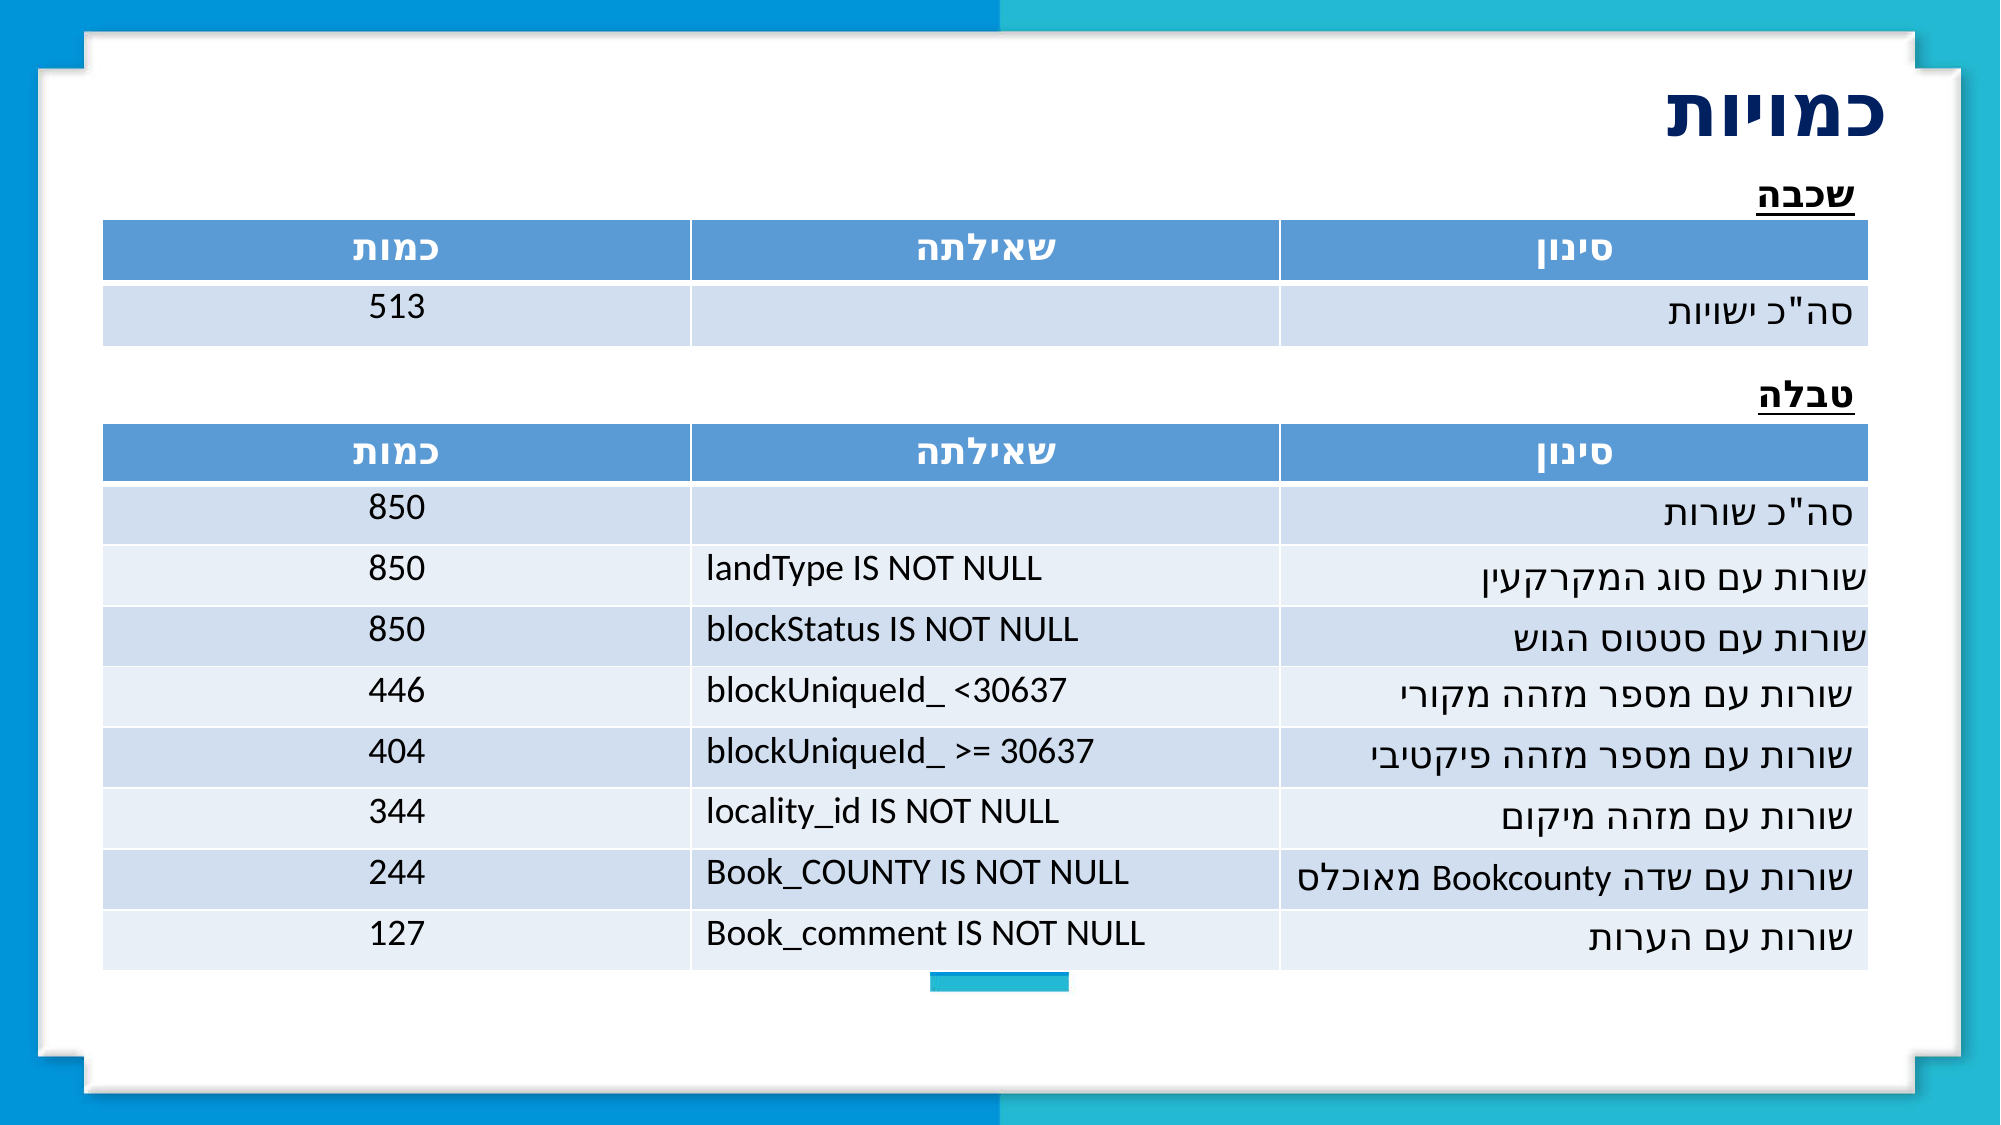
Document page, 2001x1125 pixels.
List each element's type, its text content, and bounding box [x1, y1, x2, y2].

table_cell blockUniqueId_ <30637 [692, 667, 1279, 726]
table_cell סה"כ שורות [1281, 487, 1868, 544]
table_cell 850 [103, 607, 690, 666]
table_cell 244 [103, 850, 690, 909]
table_cell שורות עם הערות [1281, 911, 1868, 970]
table_cell שורות עם שדה Bookcounty מאוכלס [1281, 850, 1868, 909]
table_cell שורות עם סוג המקרקעין [1281, 546, 1868, 605]
table_cell Book_COUNTY IS NOT NULL [692, 850, 1279, 909]
table_cell [692, 487, 1279, 544]
table_cell 446 [103, 667, 690, 726]
table_cell 850 [103, 487, 690, 544]
table_cell שורות עם סטטוס הגוש [1281, 607, 1868, 666]
table_cell 127 [103, 911, 690, 970]
table_cell blockUniqueId_ >= 30637 [692, 728, 1279, 787]
table_cell סה"כ ישויות [1281, 286, 1868, 346]
table_cell blockStatus IS NOT NULL [692, 607, 1279, 666]
table_header סינון [1281, 424, 1868, 481]
table_cell locality_id IS NOT NULL [692, 789, 1279, 848]
table_header כמות [103, 424, 690, 481]
text_box כמויות [92, 60, 1904, 163]
table_cell שורות עם מזהה מיקום [1281, 789, 1868, 848]
table_cell landType IS NOT NULL [692, 546, 1279, 605]
table_cell 513 [103, 286, 690, 346]
table_cell 850 [103, 546, 690, 605]
table_header סינון [1281, 220, 1868, 280]
text_box שכבה [1594, 163, 1870, 223]
table_cell [692, 286, 1279, 346]
picture [38, 0, 2000, 1125]
table_header כמות [103, 220, 690, 280]
table_cell 344 [103, 789, 690, 848]
table_cell שורות עם מספר מזהה מקורי [1281, 667, 1868, 726]
table_cell 404 [103, 728, 690, 787]
table_cell Book_comment IS NOT NULL [692, 911, 1279, 970]
table_header שאילתה [692, 424, 1279, 481]
table_cell שורות עם מספר מזהה פיקטיבי [1281, 728, 1868, 787]
text_box טבלה [1594, 362, 1870, 423]
table_header שאילתה [692, 220, 1279, 280]
